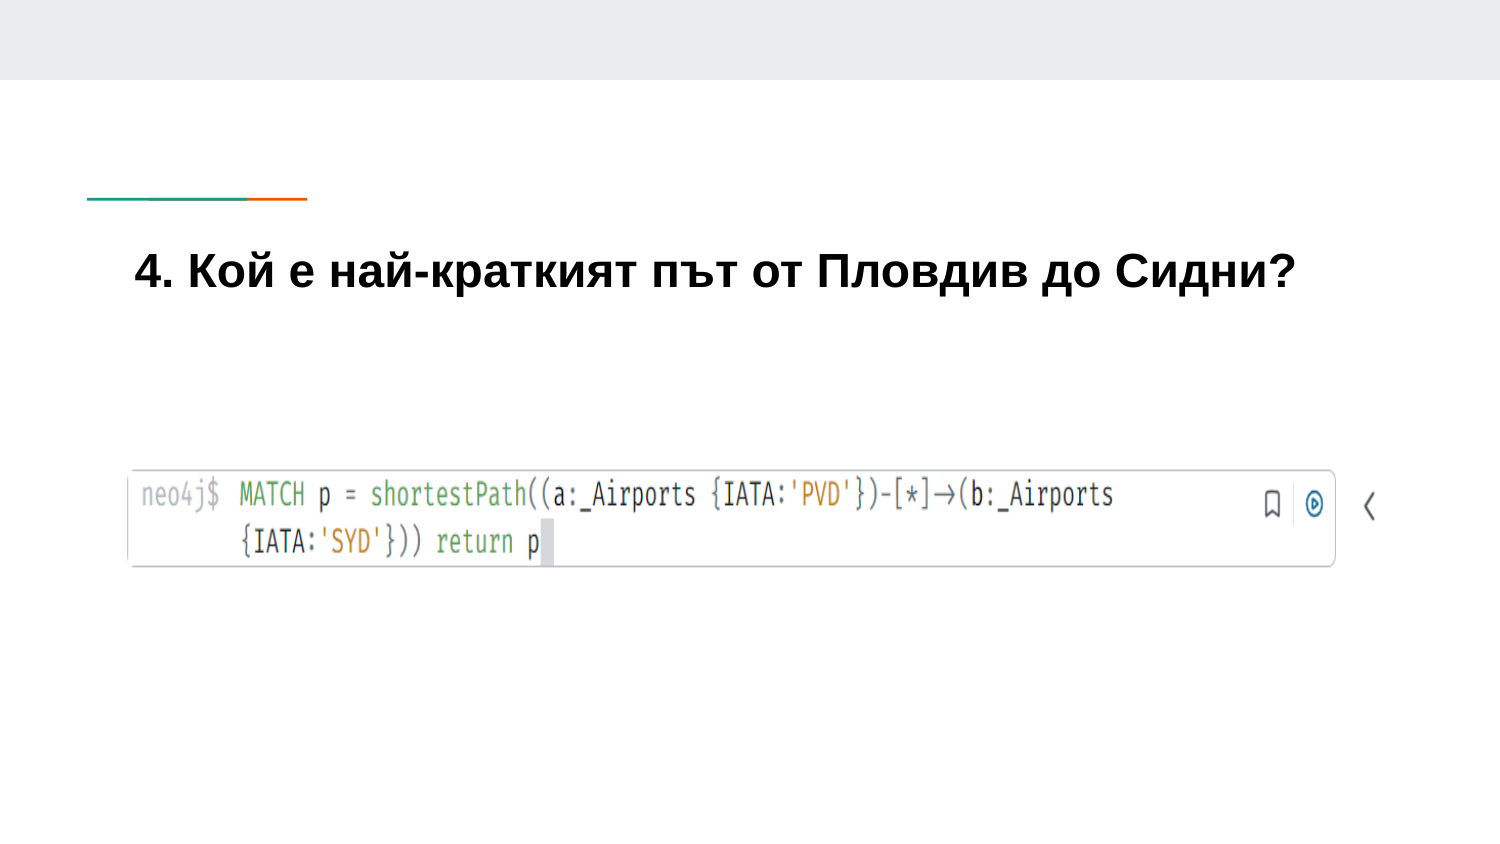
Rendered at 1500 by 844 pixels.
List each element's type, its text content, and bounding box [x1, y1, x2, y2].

title 4. Кой е най-краткият път от Пловдив до Сидни? [119, 216, 1381, 305]
picture [119, 460, 1382, 579]
